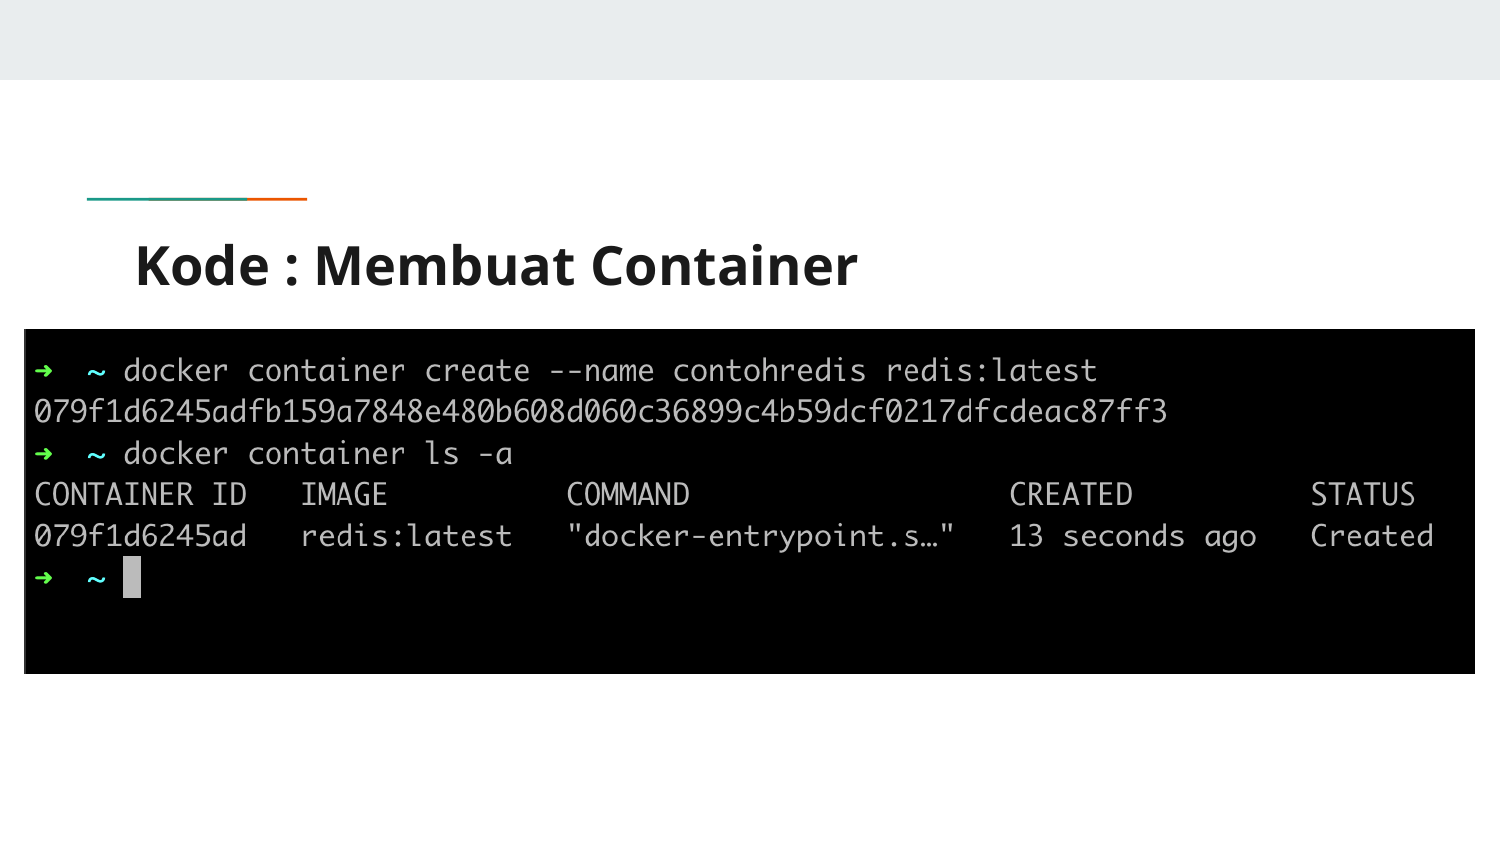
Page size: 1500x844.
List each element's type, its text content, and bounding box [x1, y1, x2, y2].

picture [24, 328, 1476, 674]
title Kode : Membuat Container [119, 216, 1381, 305]
